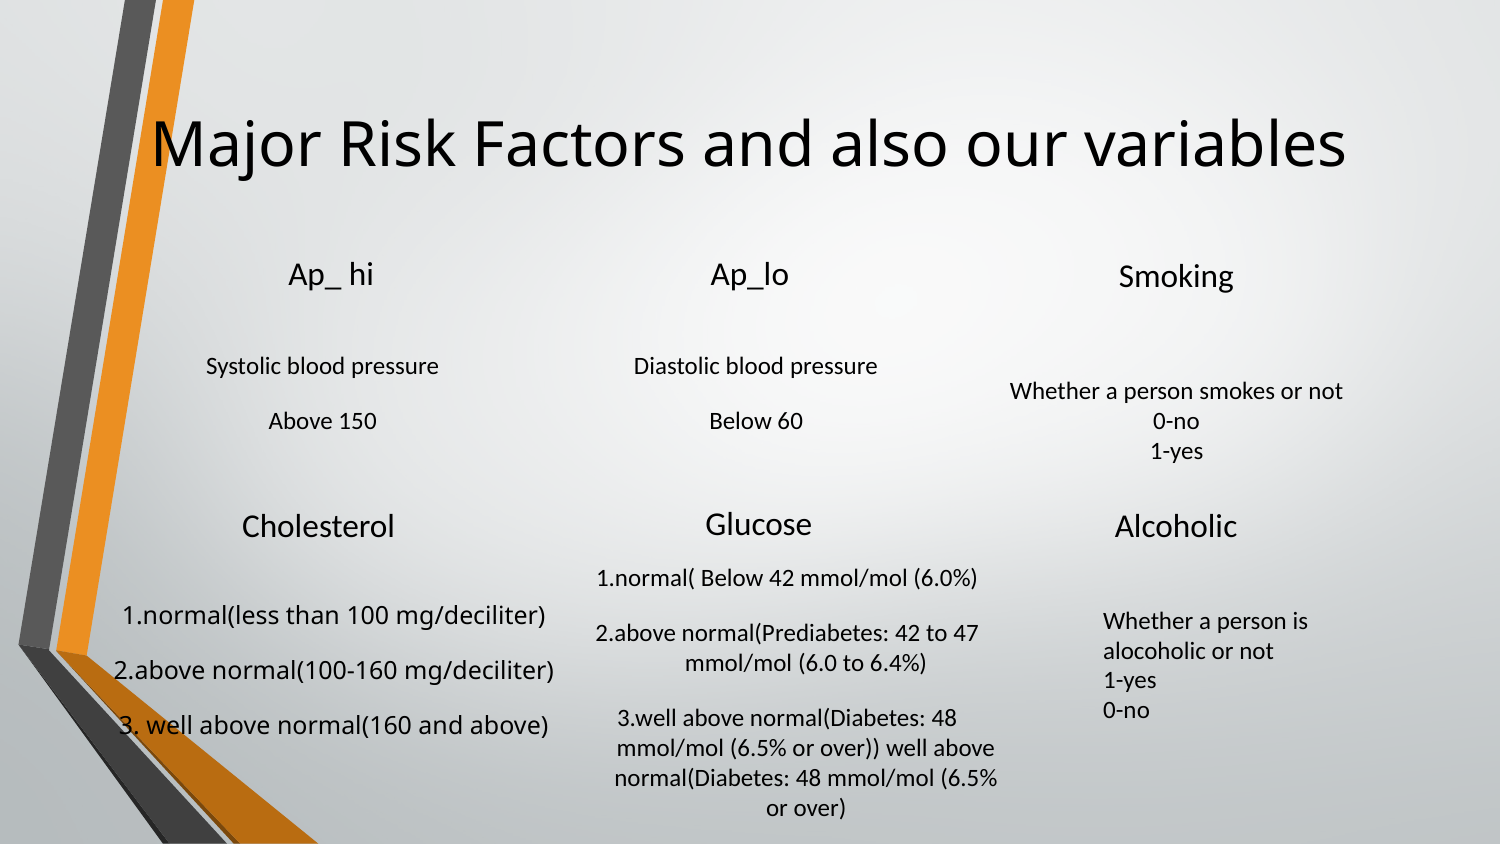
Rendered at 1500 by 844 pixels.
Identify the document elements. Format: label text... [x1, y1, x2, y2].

text_box Whether a person is alocoholic or not 1-yes 0-no [1088, 596, 1330, 732]
text_box Alcoholic [1100, 496, 1300, 552]
title Major Risk Factors and also our variables [116, 88, 1383, 183]
subtitle 1.normal(less than 100 mg/deciliter) 2.above normal(100-160 mg/deciliter) 3. well above normal(160 and above) [87, 584, 549, 743]
title Cholesterol [162, 471, 475, 577]
subtitle Diastolic blood pressure Below 60 [549, 334, 963, 439]
title Smoking [1017, 214, 1336, 335]
subtitle Systolic blood pressure Above 150 [125, 334, 521, 460]
title Glucose [600, 471, 918, 546]
title Ap_lo [543, 196, 957, 347]
title Ap_ hi [125, 209, 538, 335]
subtitle 1.normal( Below 42 mmol/mol (6.0%) 2.above normal(Prediabetes: 42 to 47 mmol/mol (6.0 to 6.4%) 3.well above normal(Diabetes: 48 mmol/mol (6.5% or over)) well above normal(Diabetes: 48 mmol/mol (6.5% or over) [549, 546, 1025, 844]
subtitle Whether a person smokes or not 0-no 1-yes [970, 359, 1383, 465]
